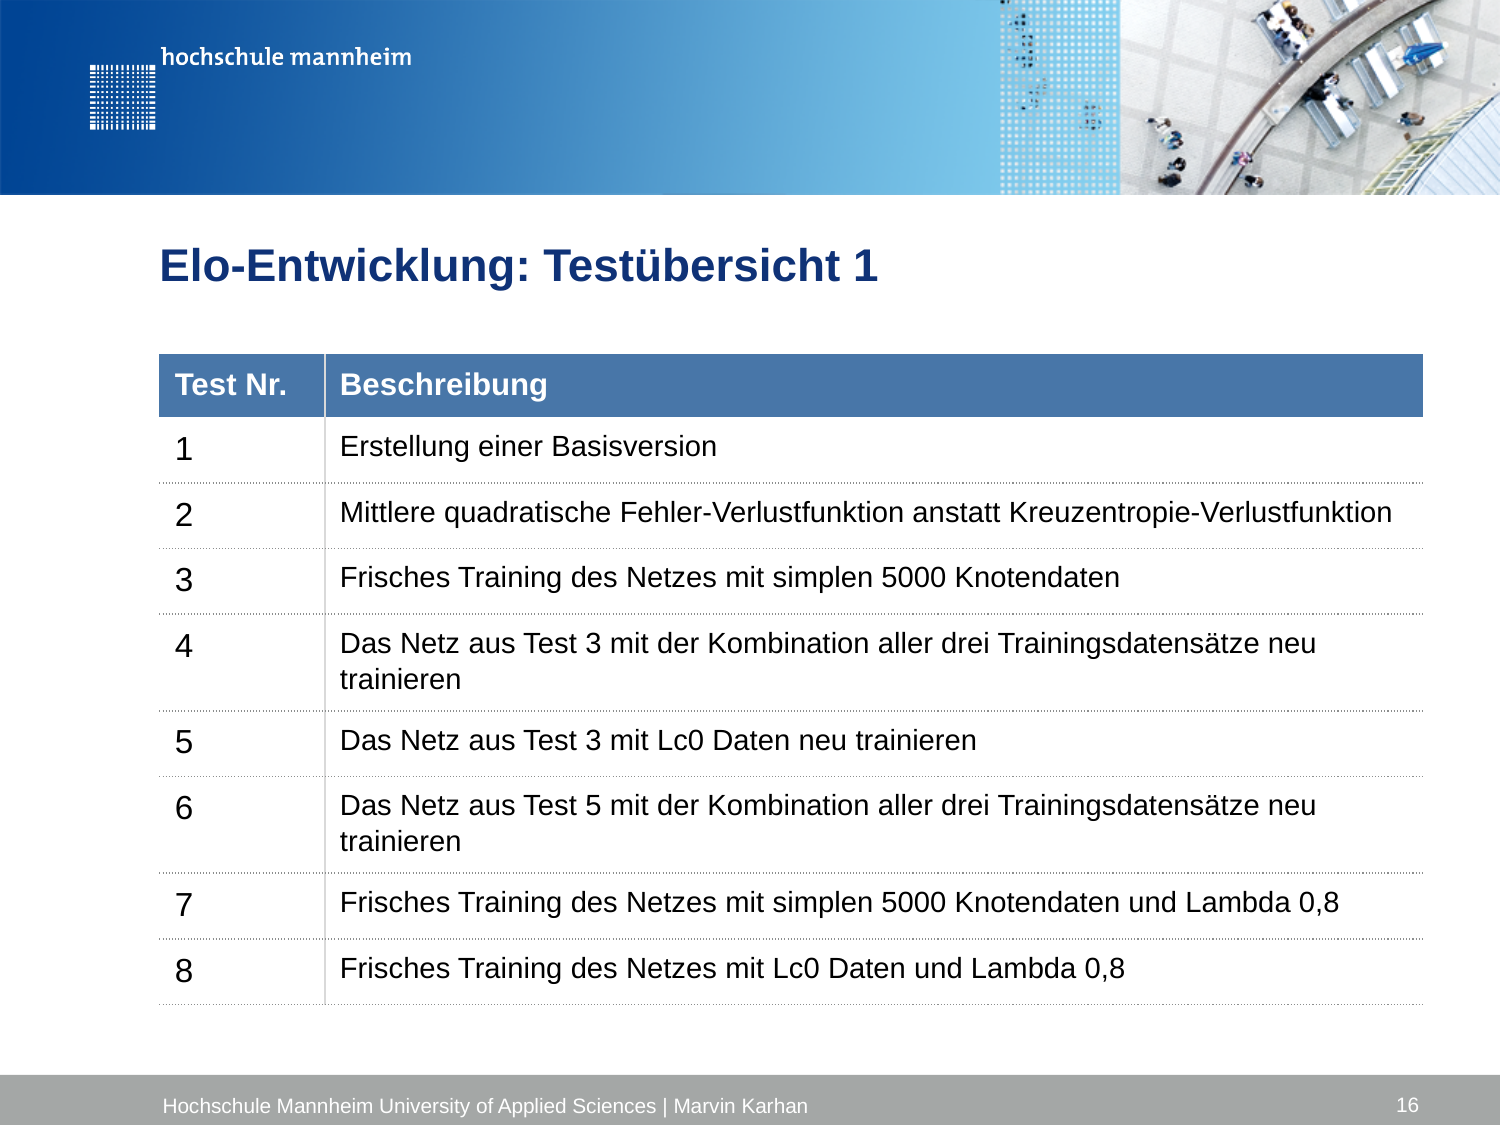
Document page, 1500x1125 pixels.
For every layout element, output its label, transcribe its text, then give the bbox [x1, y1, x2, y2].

picture [0, 0, 1500, 195]
table_cell 4 [159, 614, 324, 711]
table_cell 1 [159, 417, 324, 483]
table_cell 6 [159, 776, 324, 873]
table_cell Frisches Training des Netzes mit simplen 5000 Knotendaten und Lambda 0,8 [326, 873, 1423, 939]
footer Hochschule Mannheim University of Applied Sciences | Marvin Karhan [162, 1087, 1010, 1118]
table_cell 2 [159, 483, 324, 548]
table_cell Frisches Training des Netzes mit simplen 5000 Knotendaten [326, 548, 1423, 614]
table_cell 3 [159, 548, 324, 614]
table_cell Das Netz aus Test 3 mit Lc0 Daten neu trainieren [326, 711, 1423, 776]
table_header Beschreibung [326, 354, 1423, 417]
table_header Test Nr. [159, 354, 324, 417]
table_cell Erstellung einer Basisversion [326, 417, 1423, 483]
slide_number 16 [1083, 1074, 1434, 1125]
table_cell 5 [159, 711, 324, 776]
title Elo-Entwicklung: Testübersicht 1 [159, 230, 1424, 361]
table_cell Das Netz aus Test 5 mit der Kombination aller drei Trainingsdatensätze neu trainieren [326, 776, 1423, 873]
table_cell Mittlere quadratische Fehler-Verlustfunktion anstatt Kreuzentropie-Verlustfunktion [326, 483, 1423, 548]
table_cell 7 [159, 873, 324, 939]
table_cell Frisches Training des Netzes mit Lc0 Daten und Lambda 0,8 [326, 939, 1423, 1004]
table_cell Das Netz aus Test 3 mit der Kombination aller drei Trainingsdatensätze neu trainieren [326, 614, 1423, 711]
table_cell 8 [159, 939, 324, 1004]
